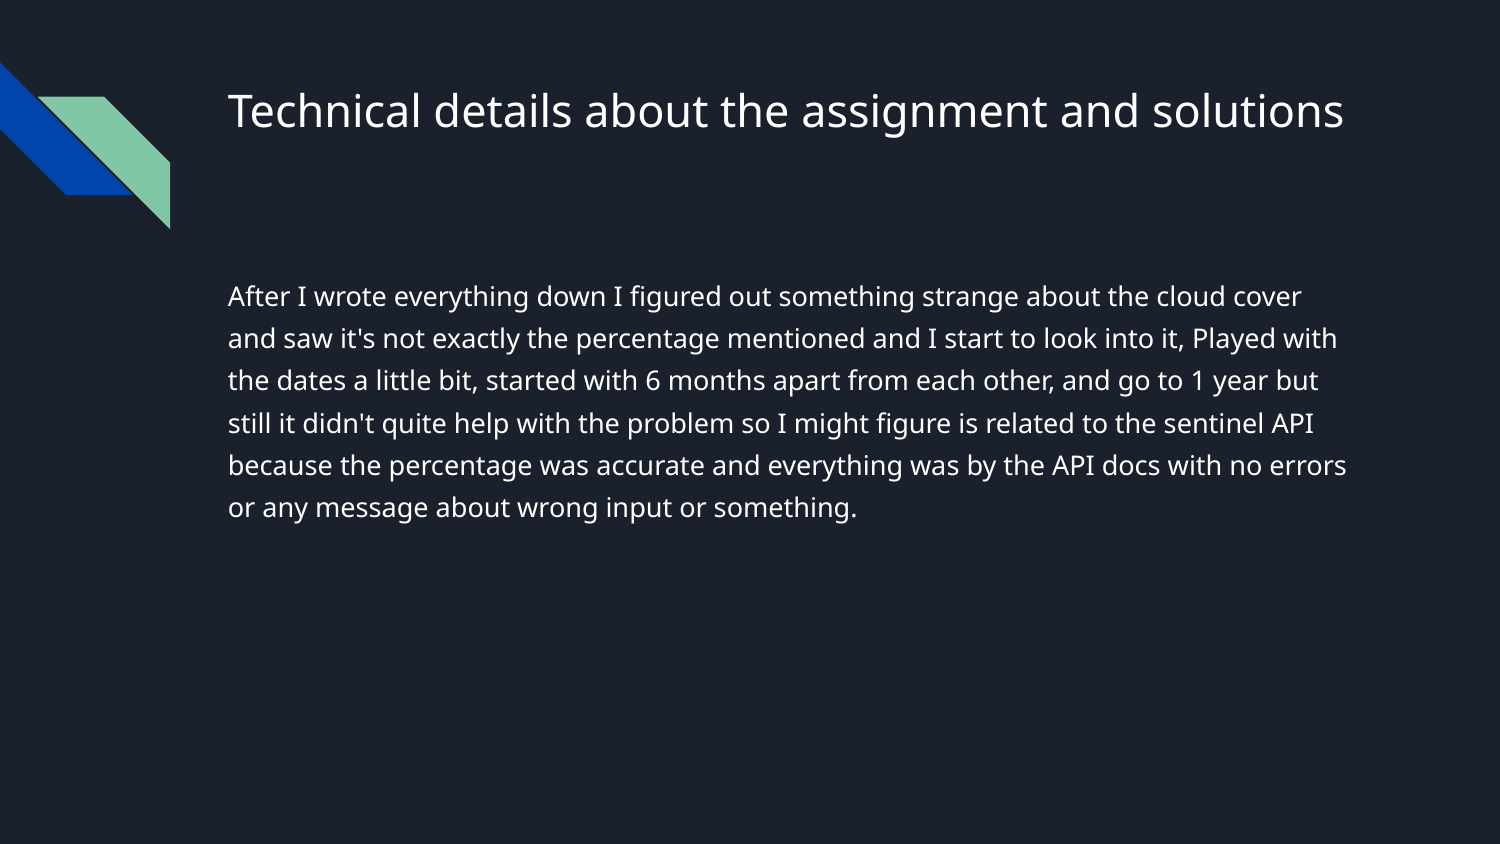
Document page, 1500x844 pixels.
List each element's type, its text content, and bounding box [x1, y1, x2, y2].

title Technical details about the assignment and solutions [212, 64, 1368, 215]
list After I wrote everything down I figured out something strange about the cloud cover and saw it's not exactly the percentage mentioned and I start to look into it, Played with the dates a little bit, started with 6 months apart from each other, and go to 1 year but still it didn't quite help with the problem so I might figure is related to the sentinel API because the percentage was accurate and everything was by the API docs with no errors or any message about wrong input or something. [212, 257, 1368, 735]
